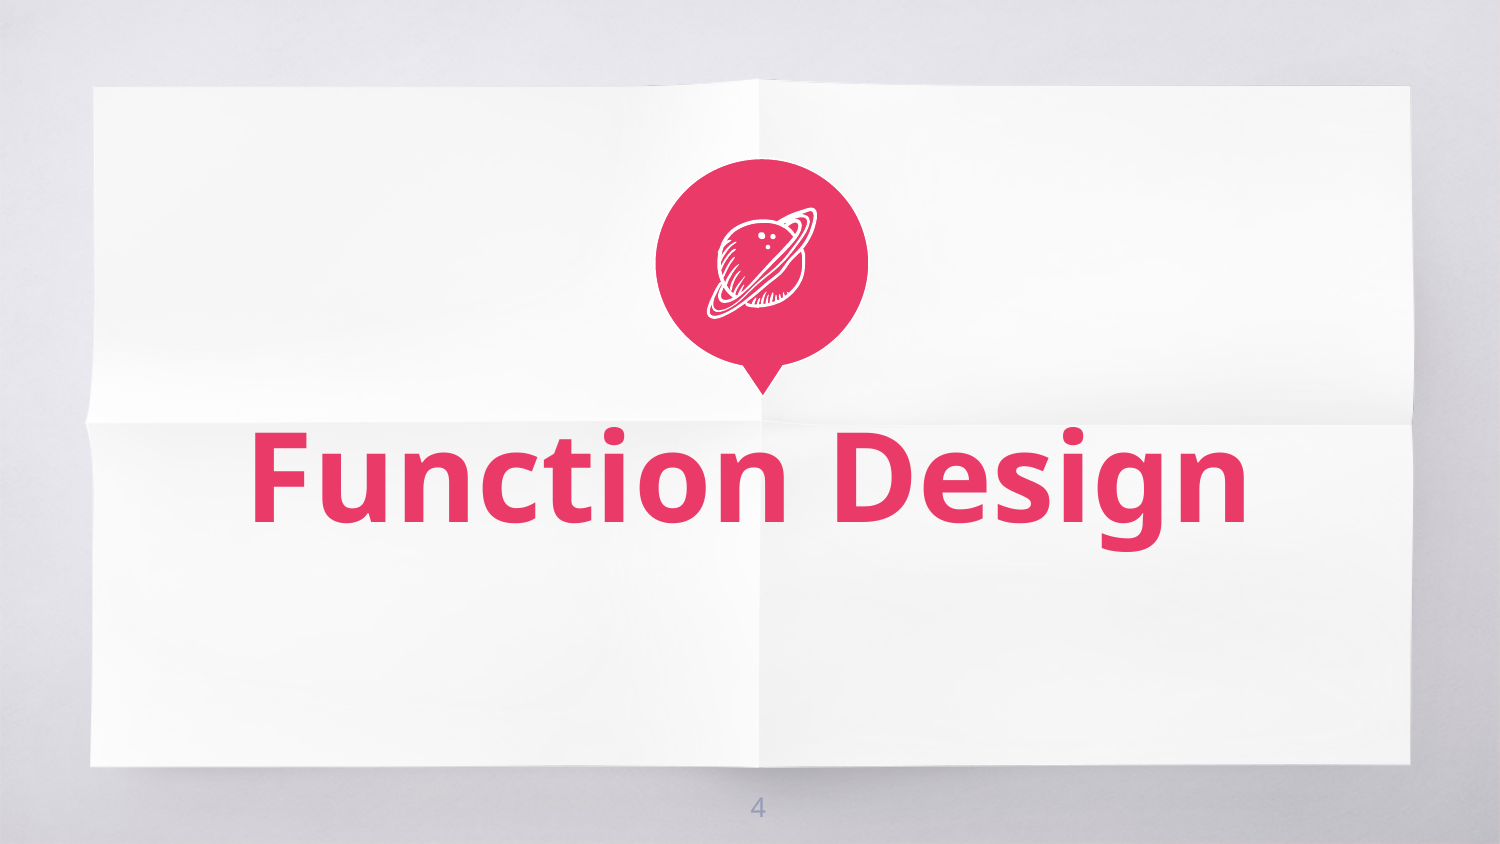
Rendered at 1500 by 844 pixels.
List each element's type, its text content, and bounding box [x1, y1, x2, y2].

title Function Design [112, 372, 1388, 563]
picture [0, 0, 1500, 844]
text_box [654, 158, 869, 397]
slide_number 4 [713, 775, 804, 825]
text_box [706, 207, 817, 319]
